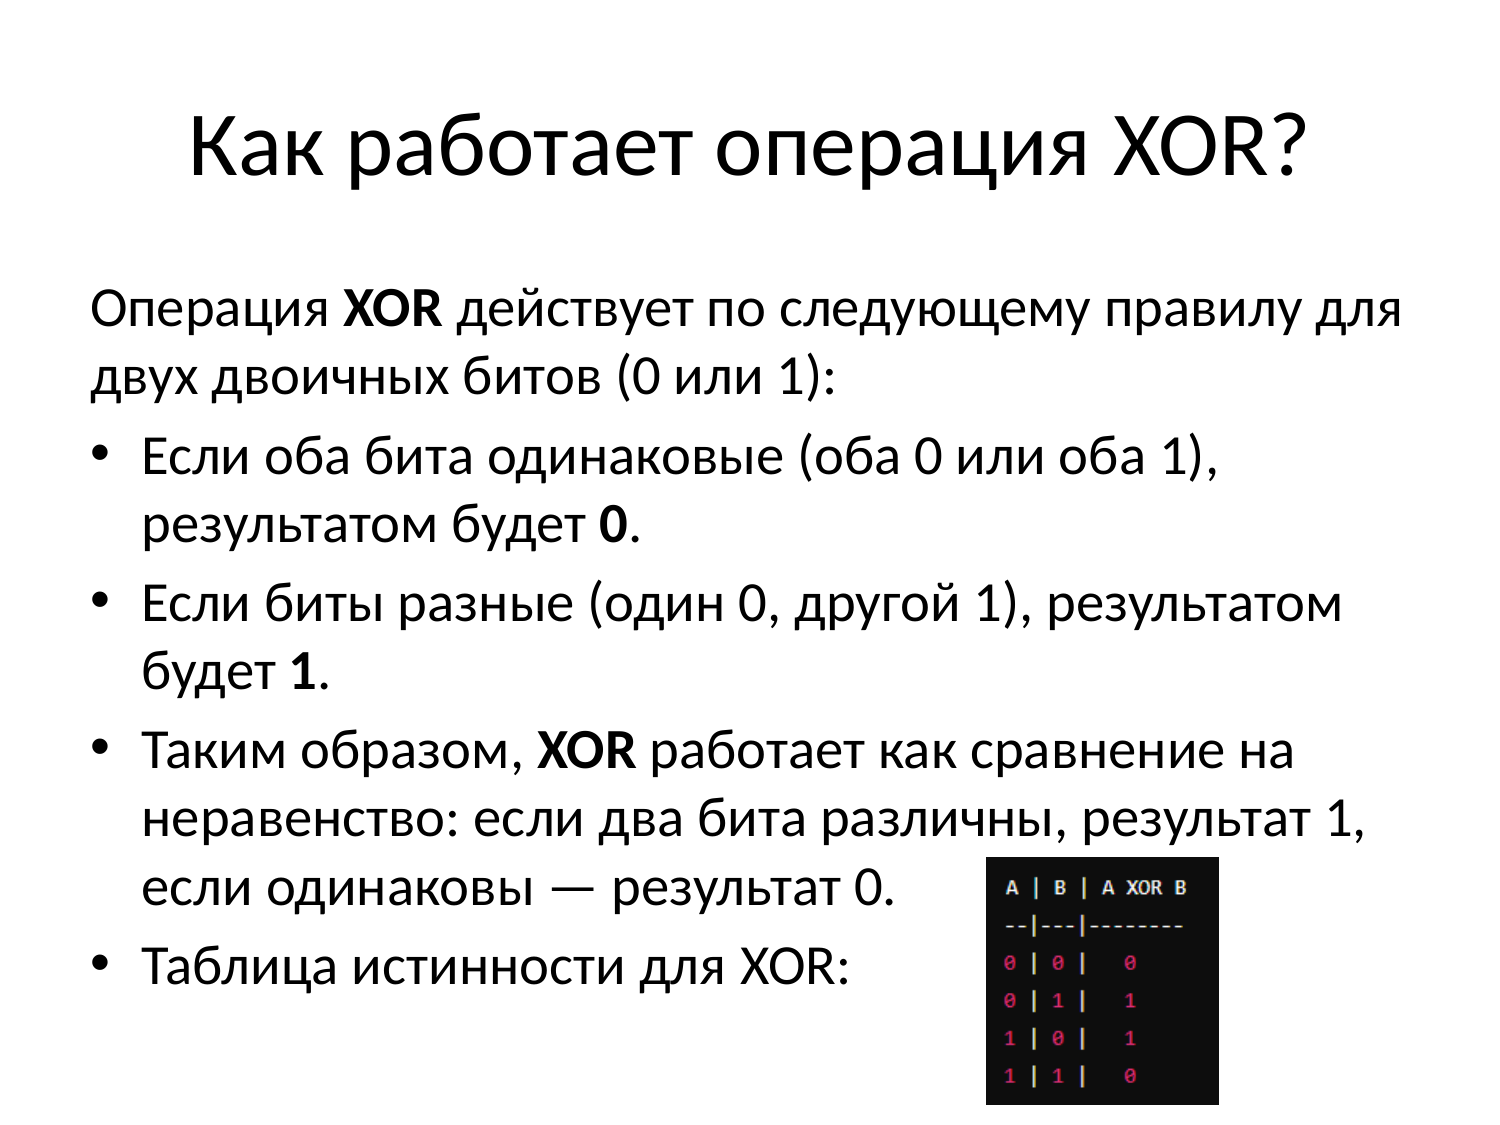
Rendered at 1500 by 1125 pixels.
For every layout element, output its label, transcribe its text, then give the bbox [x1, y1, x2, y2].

list Операция XOR действует по следующему правилу для двух двоичных битов (0 или 1): Если оба бита одинаковые (оба 0 или оба 1), результатом будет 0. Если биты разные (один 0, другой 1), результатом будет 1. Таким образом, XOR работает как сравнение на неравенство: если два бита различны, результат 1, если одинаковы — результат 0. Таблица истинности для XOR: [75, 262, 1425, 1005]
title Как работает операция XOR? [75, 45, 1425, 233]
picture [985, 857, 1220, 1105]
